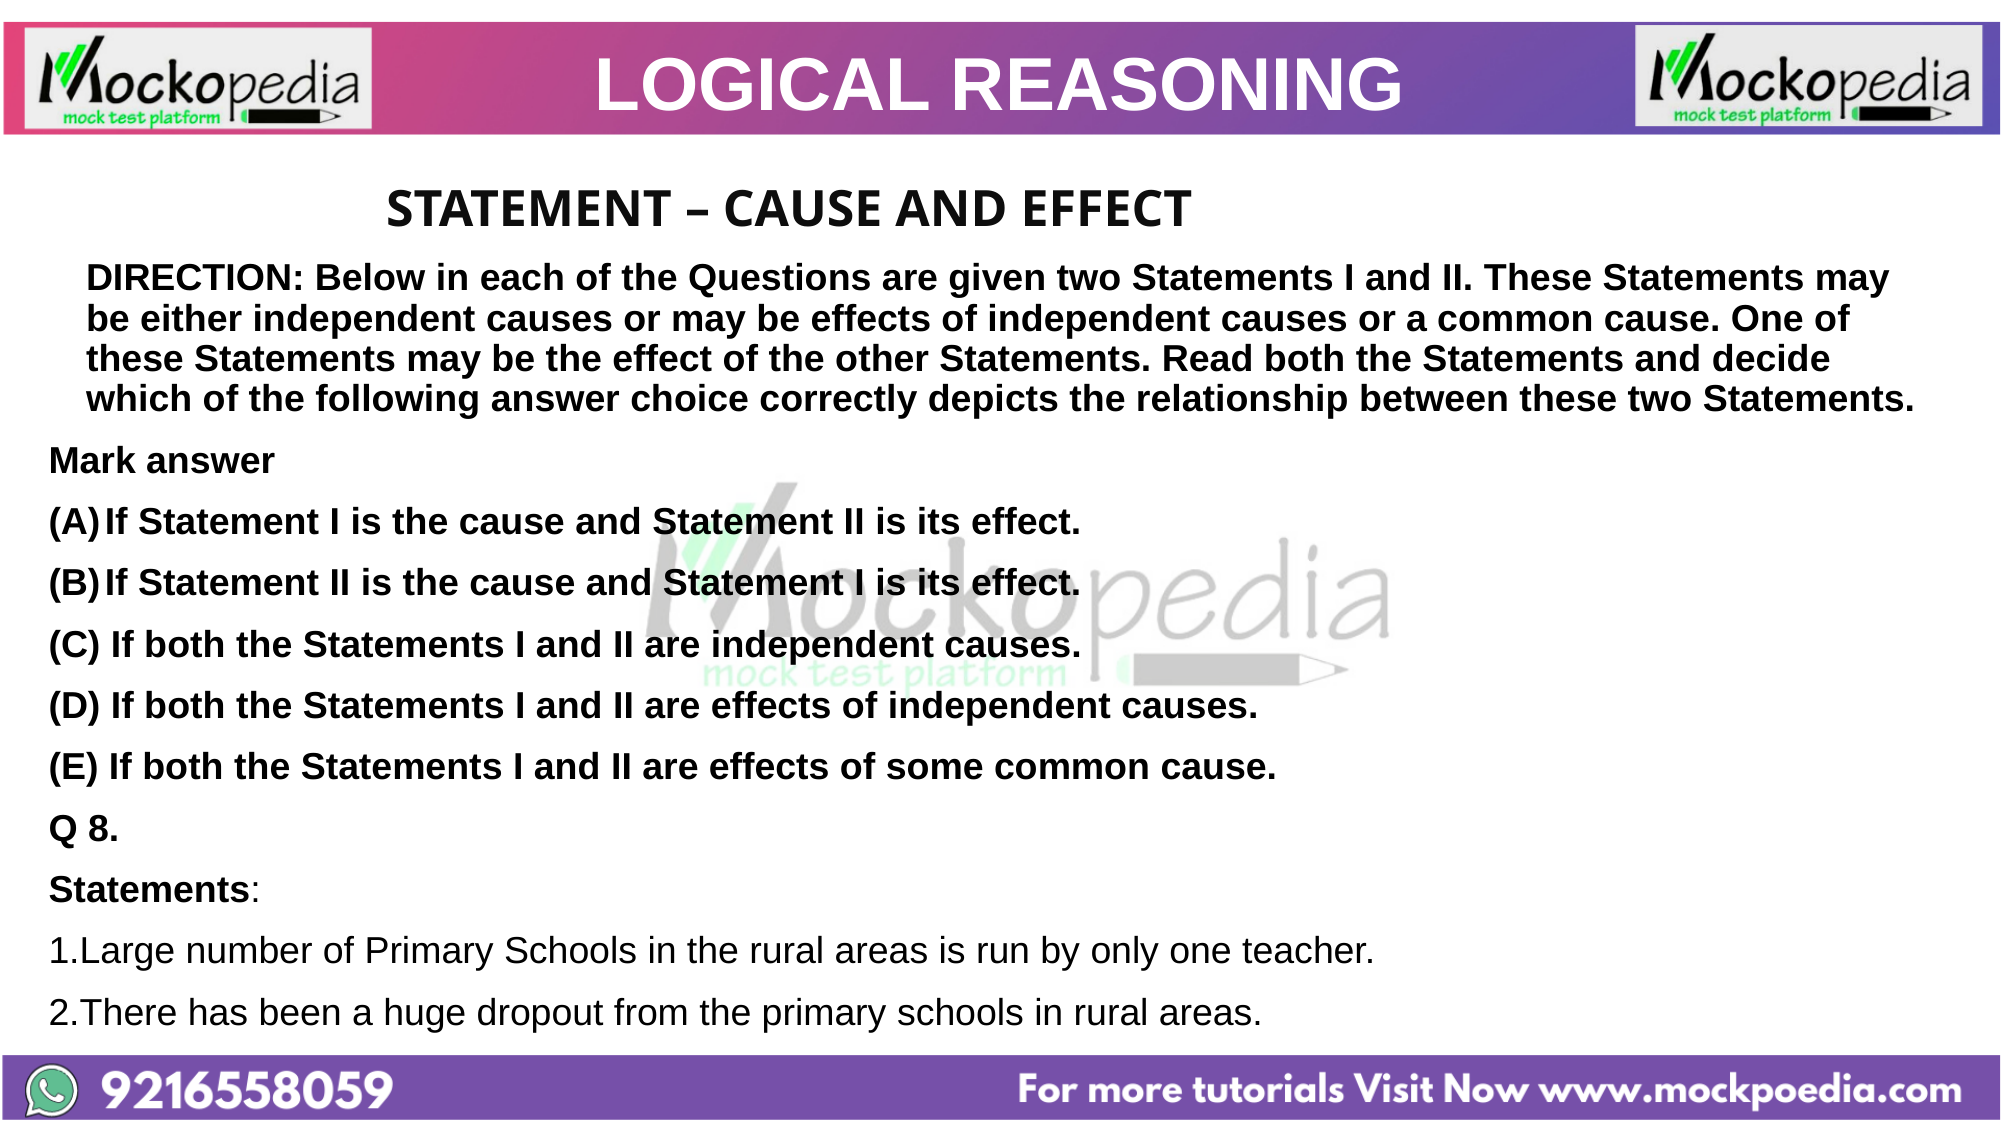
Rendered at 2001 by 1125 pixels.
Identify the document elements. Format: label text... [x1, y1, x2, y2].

picture [0, 0, 2001, 1125]
title LOGICAL REASONING [41, 31, 1959, 142]
list STATEMENT – CAUSE AND EFFECT DIRECTION: Below in each of the Questions are given two Statements I and II. These Statements may be either independent causes or may be effects of independent causes or a common cause. One of these Statements may be the effect of the other Statements. Read both the Statements and decide which of the following answer choice correctly depicts the relationship between these two Statements. Mark answer If Statement I is the cause and Statement II is its effect. If Statement II is the cause and Statement I is its effect. (C) If both the Statements I and II are independent causes. (D) If both the Statements I and II are effects of independent causes. (E) If both the Statements I and II are effects of some common cause. Q 8. Statements: 1.Large number of Primary Schools in the rural areas is run by only one teacher. 2.There has been a huge dropout from the primary schools in rural areas. [33, 175, 1959, 1053]
